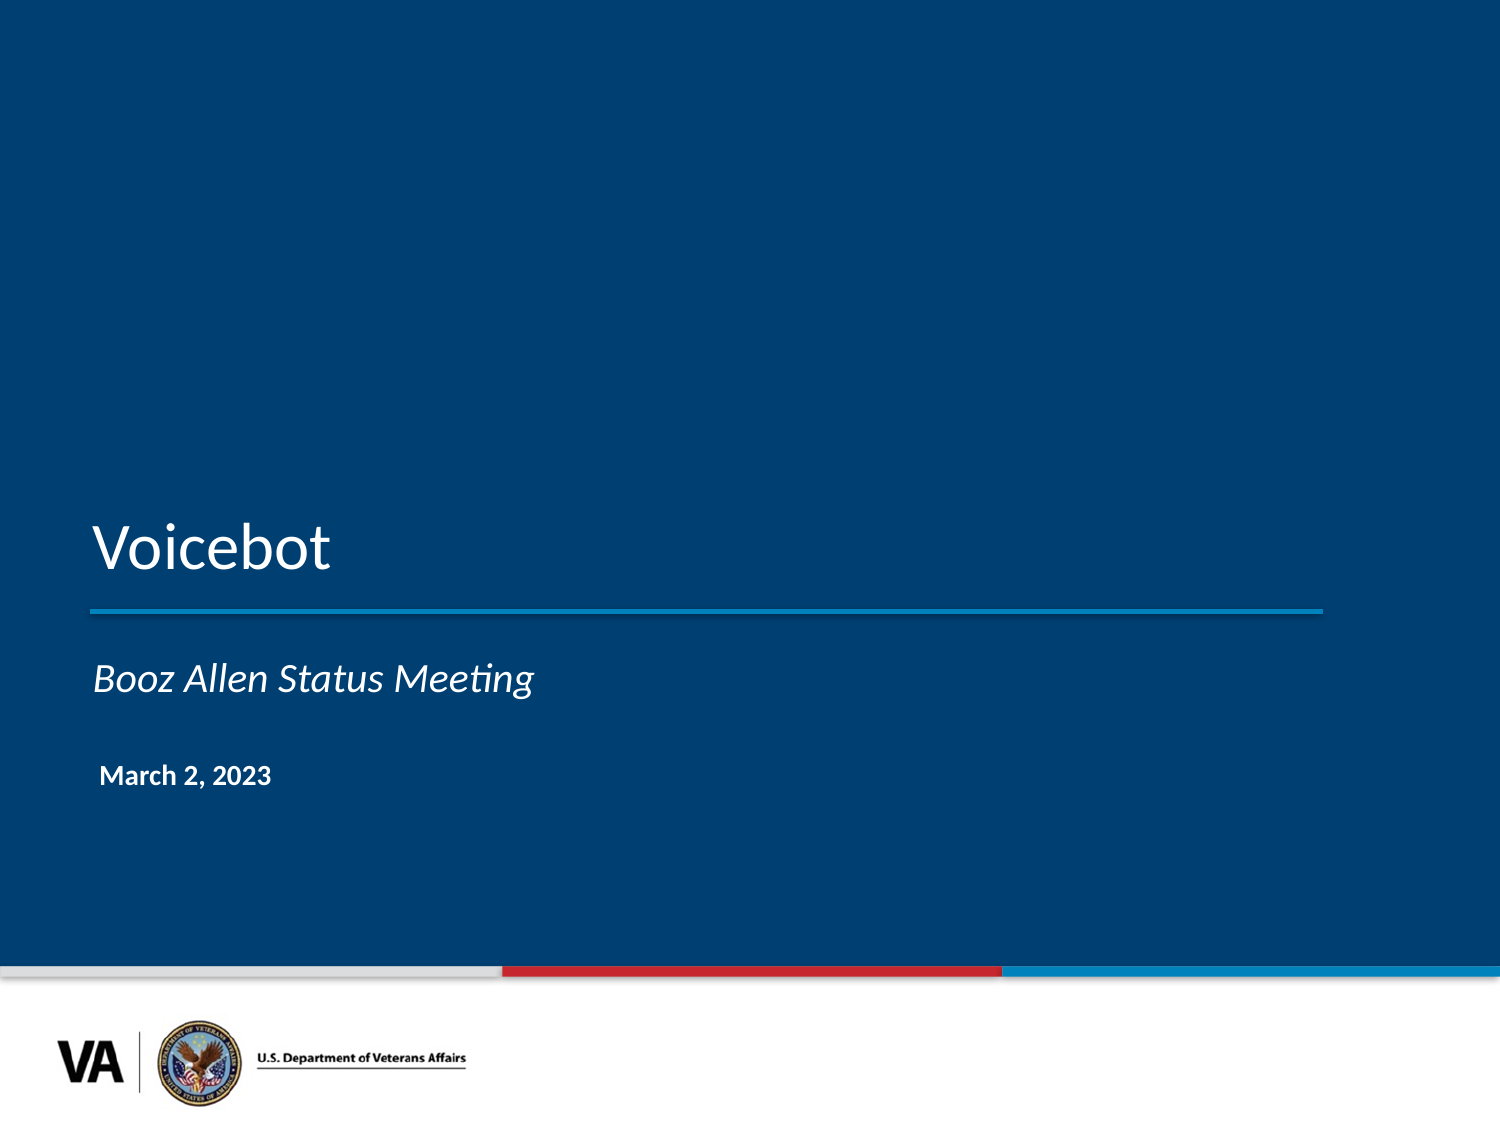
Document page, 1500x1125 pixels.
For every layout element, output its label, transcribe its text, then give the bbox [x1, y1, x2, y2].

text_box March 2, 2023 [99, 748, 1132, 832]
list Booz Allen Status Meeting [92, 642, 1126, 727]
list Voicebot [92, 423, 1126, 591]
picture [49, 1014, 477, 1110]
